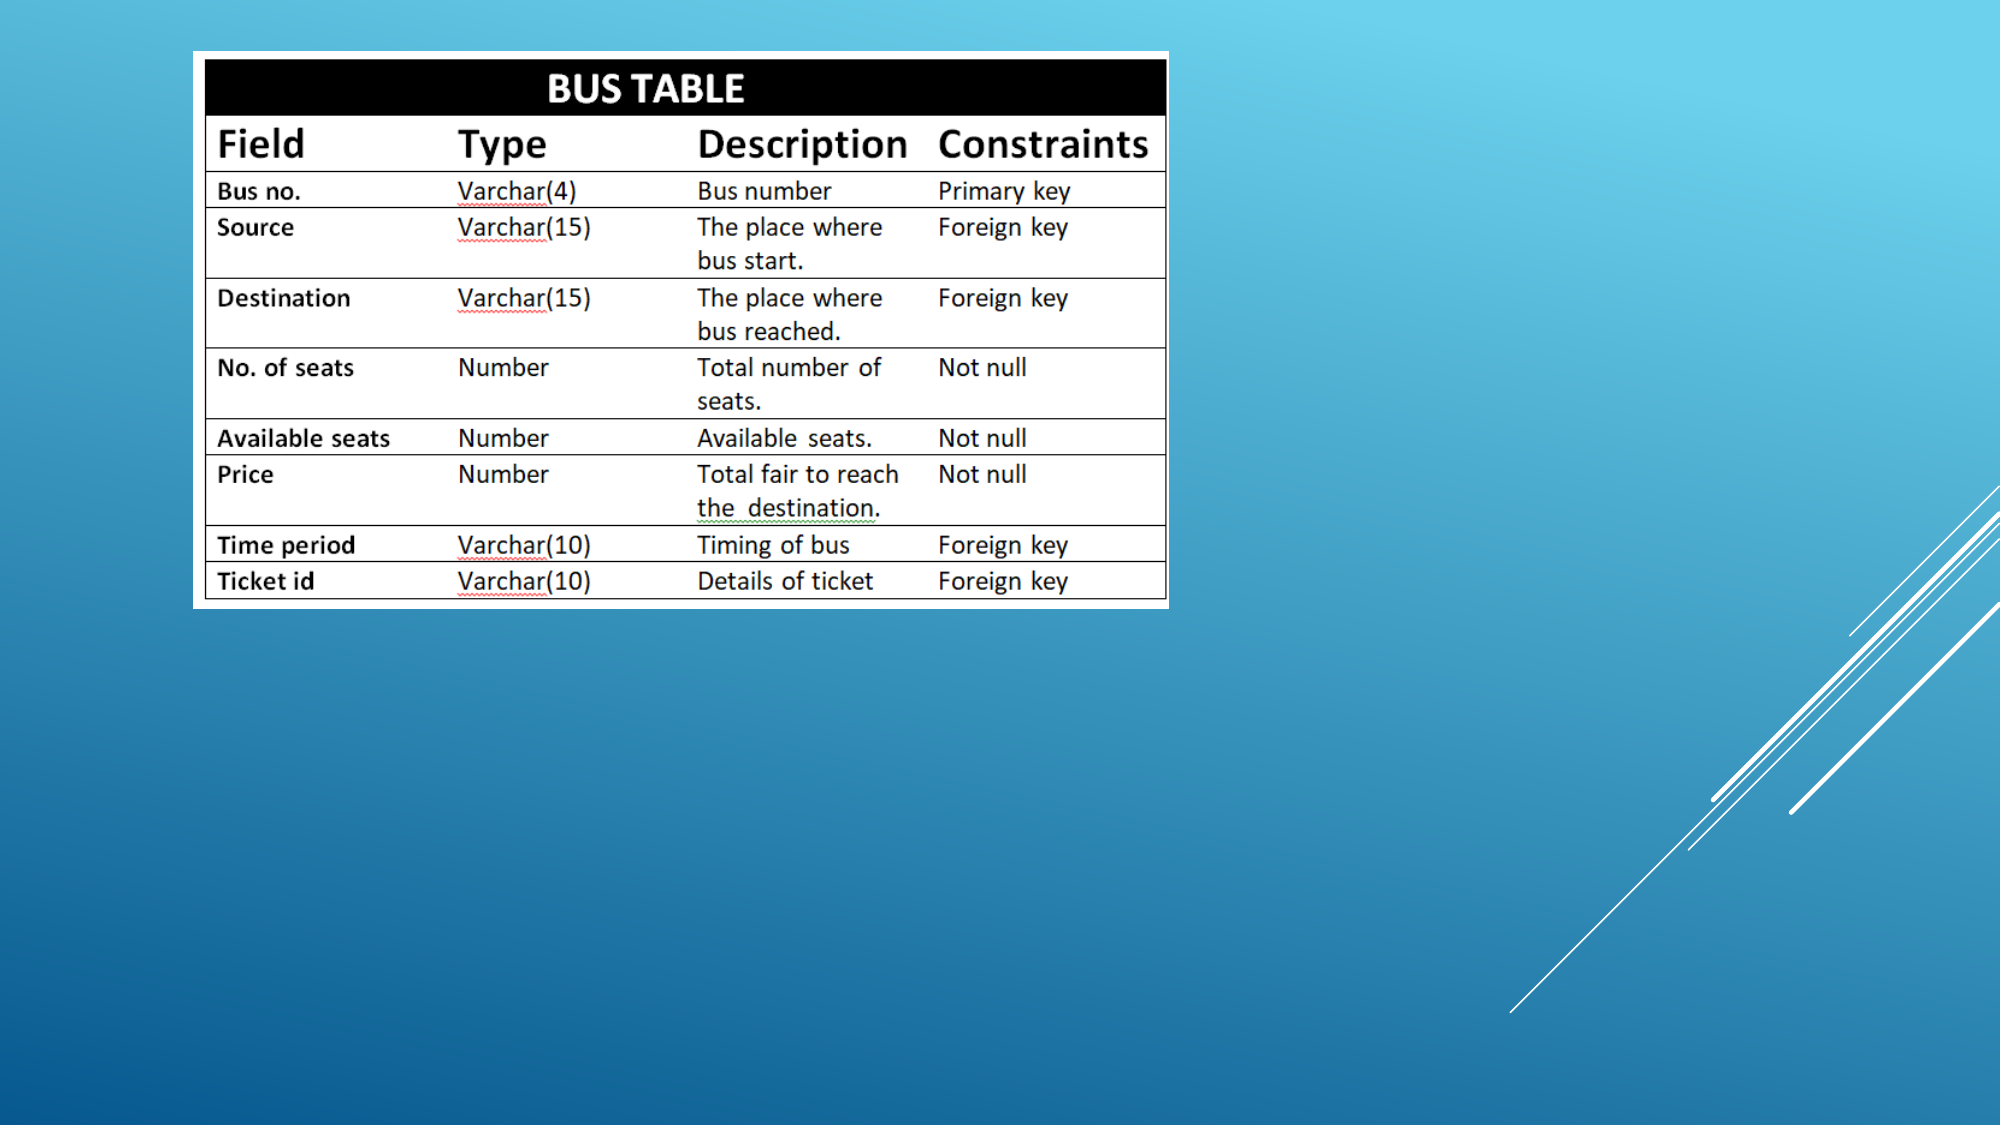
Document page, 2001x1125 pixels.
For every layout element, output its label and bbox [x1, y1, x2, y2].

picture [193, 50, 1169, 610]
